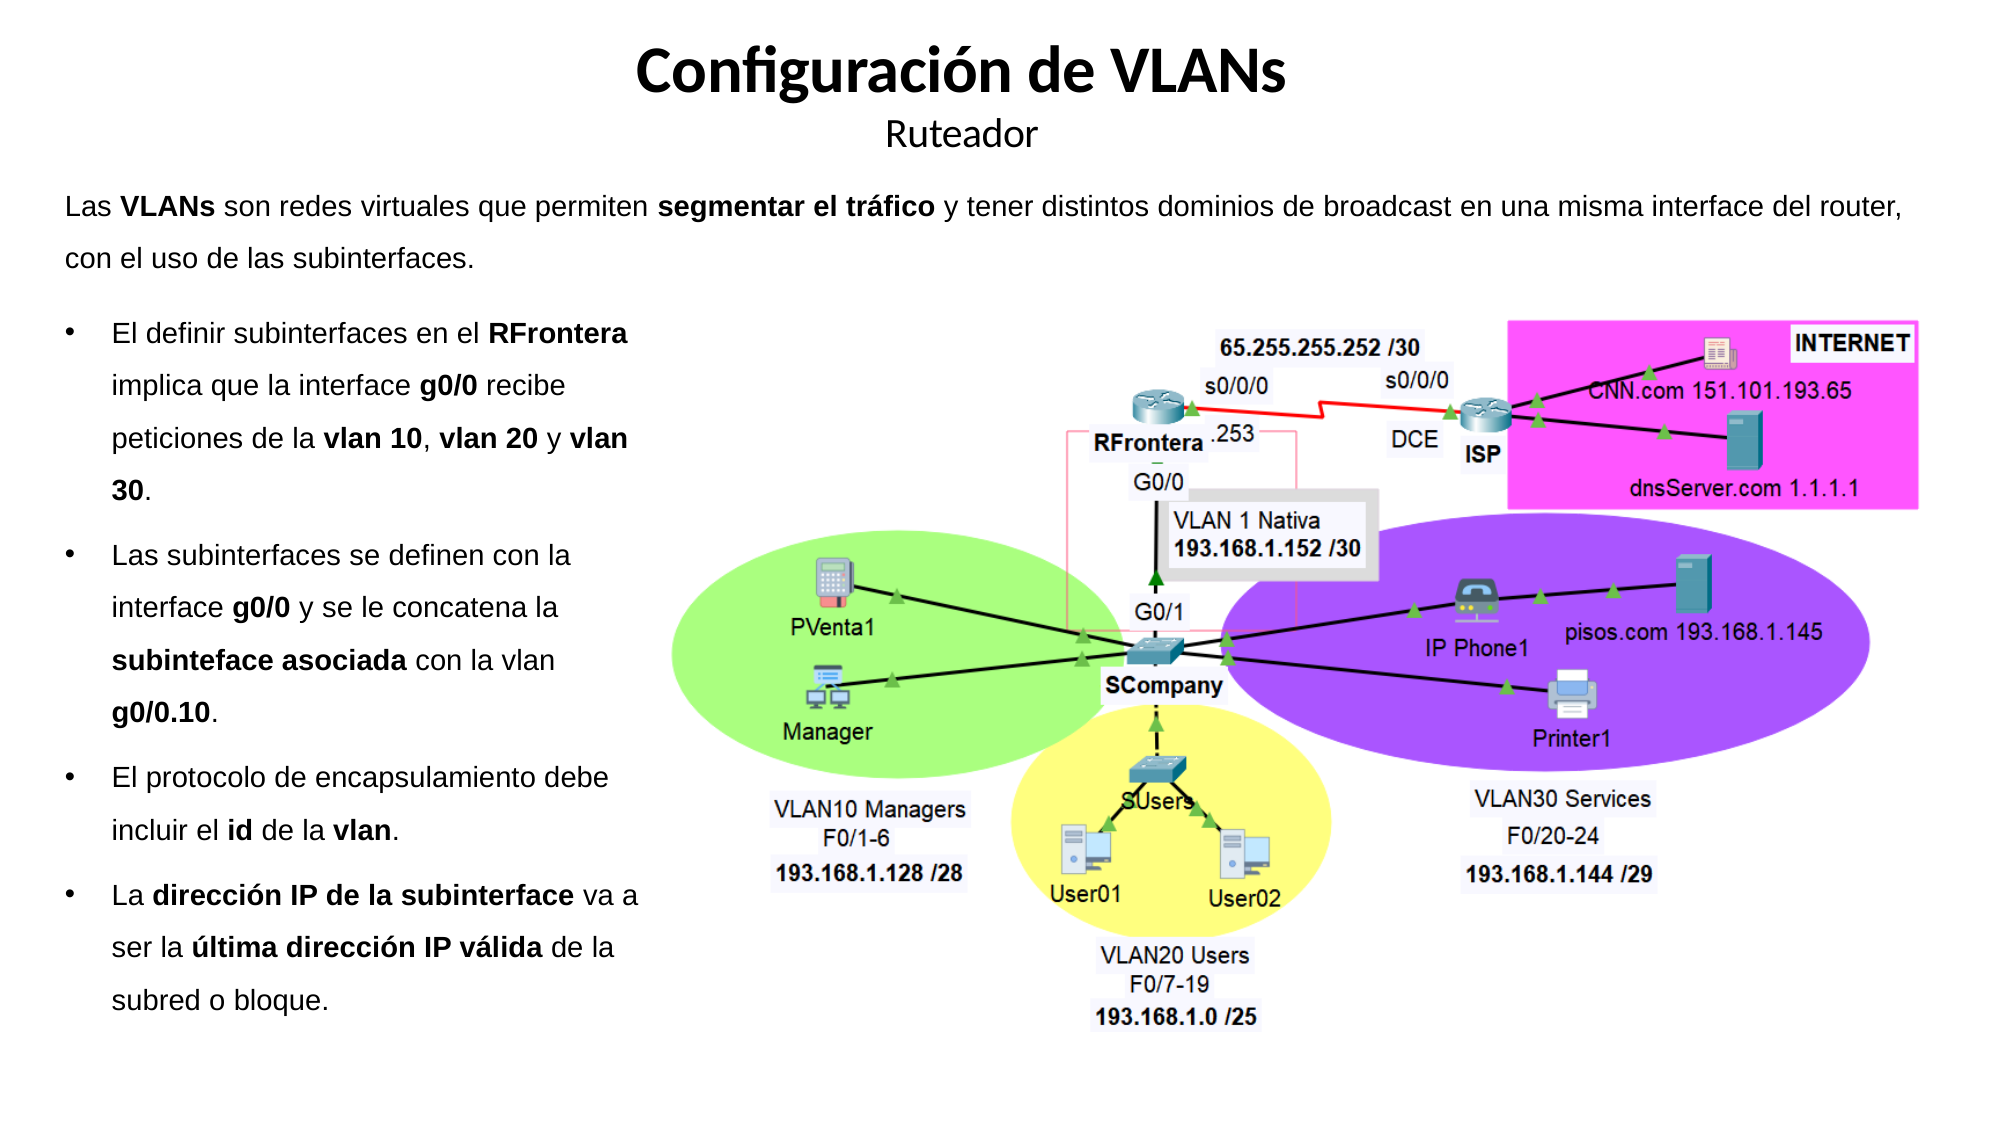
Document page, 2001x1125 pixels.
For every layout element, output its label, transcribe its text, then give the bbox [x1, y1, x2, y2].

text_box El definir subinterfaces en el RFrontera implica que la interface g0/0 recibe peticiones de la vlan 10, vlan 20 y vlan 30. Las subinterfaces se definen con la interface g0/0 y se le concatena la subinteface asociada con la vlan g0/0.10. El protocolo de encapsulamiento debe incluir el id de la vlan. La dirección IP de la subinterface va a ser la última dirección IP válida de la subred o bloque. [49, 289, 663, 1024]
text_box Configuración de VLANs Ruteador [537, 26, 1385, 157]
picture [662, 313, 1926, 1032]
text_box Las VLANs son redes virtuales que permiten segmentar el tráfico y tener distintos dominios de broadcast en una misma interface del router, con el uso de las subinterfaces. [49, 162, 1925, 282]
